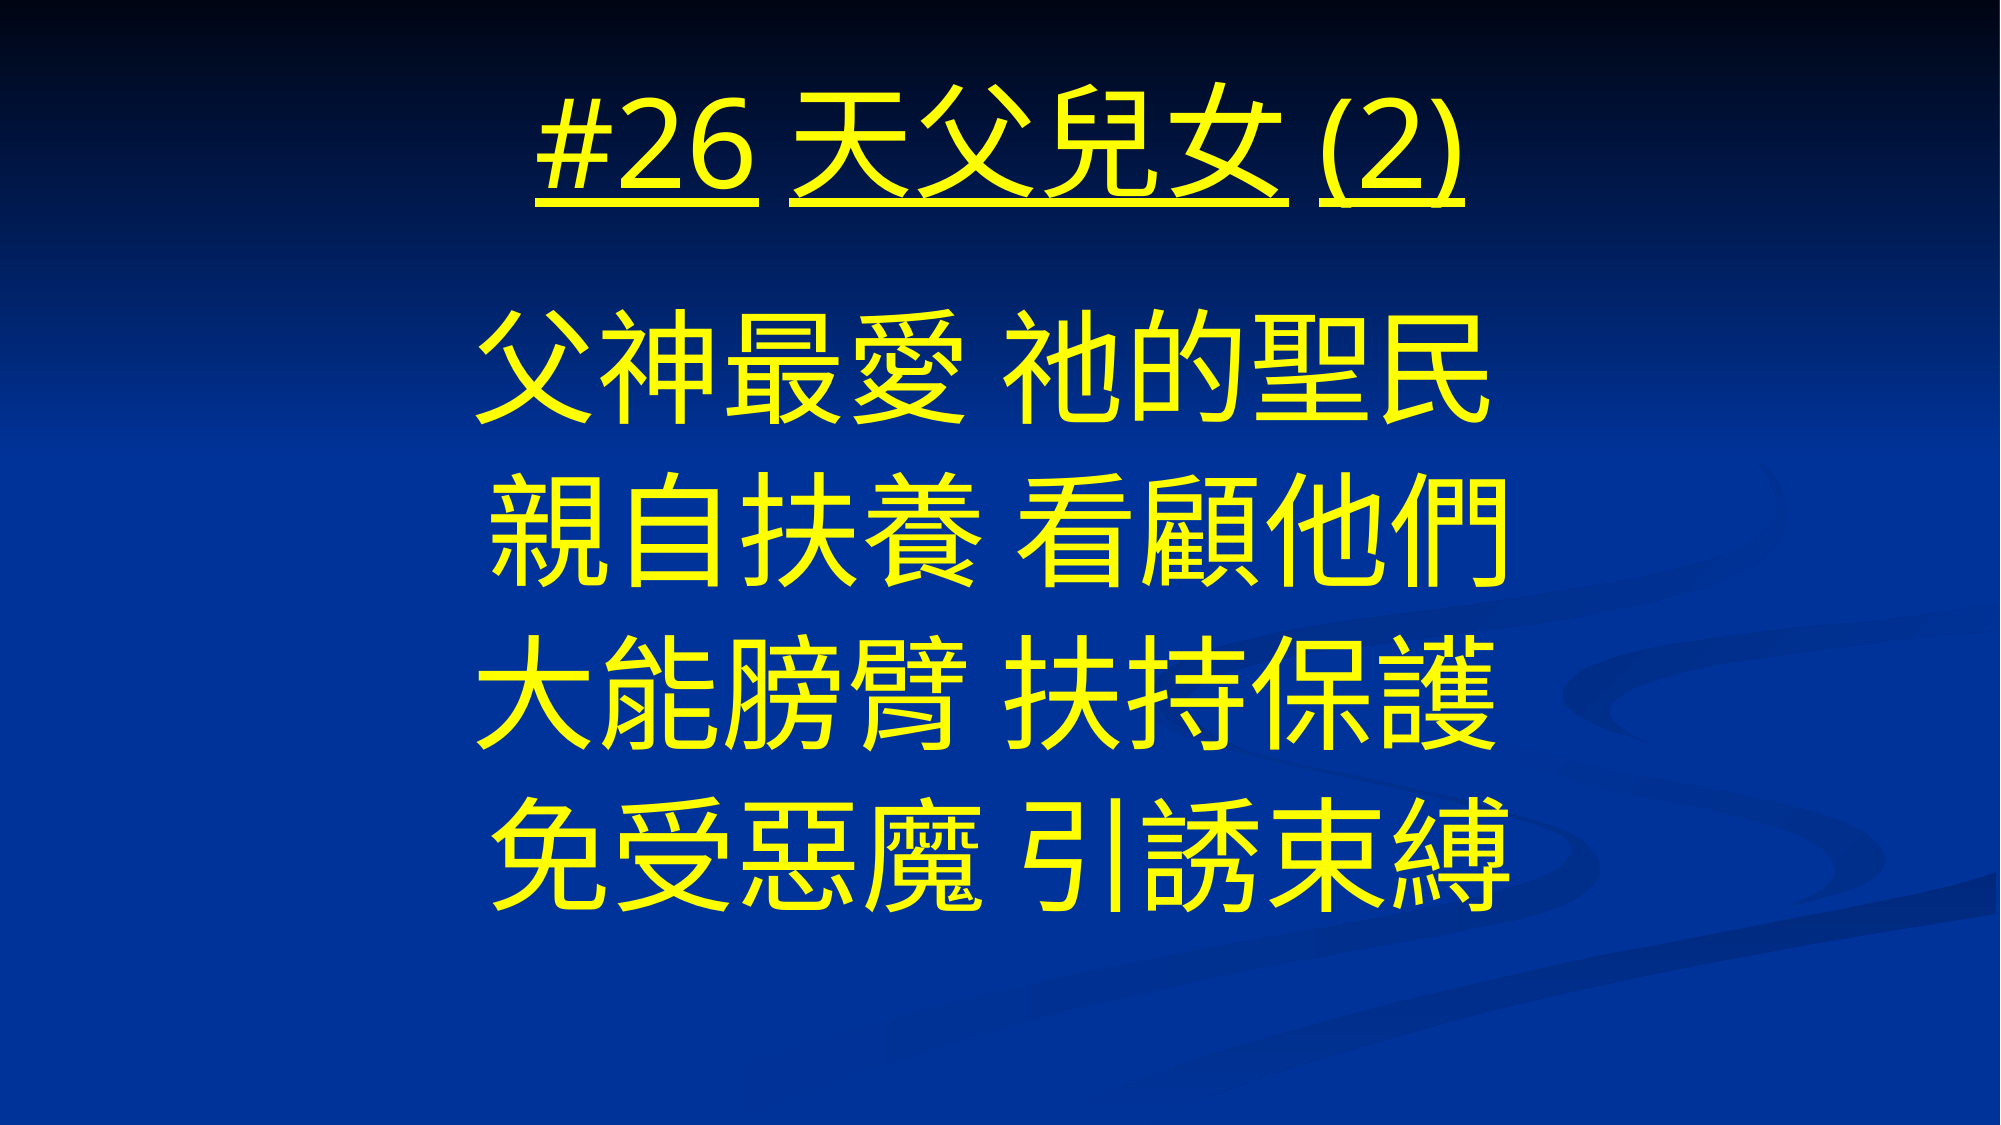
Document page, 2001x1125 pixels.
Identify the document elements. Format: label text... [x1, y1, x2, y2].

title #26天父兒女(2) [99, 45, 1900, 233]
list 父神最愛 祂的聖民 親自扶養 看顧他們 大能膀臂 扶持保護 免受惡魔 引誘束縛 [0, 282, 2000, 1025]
